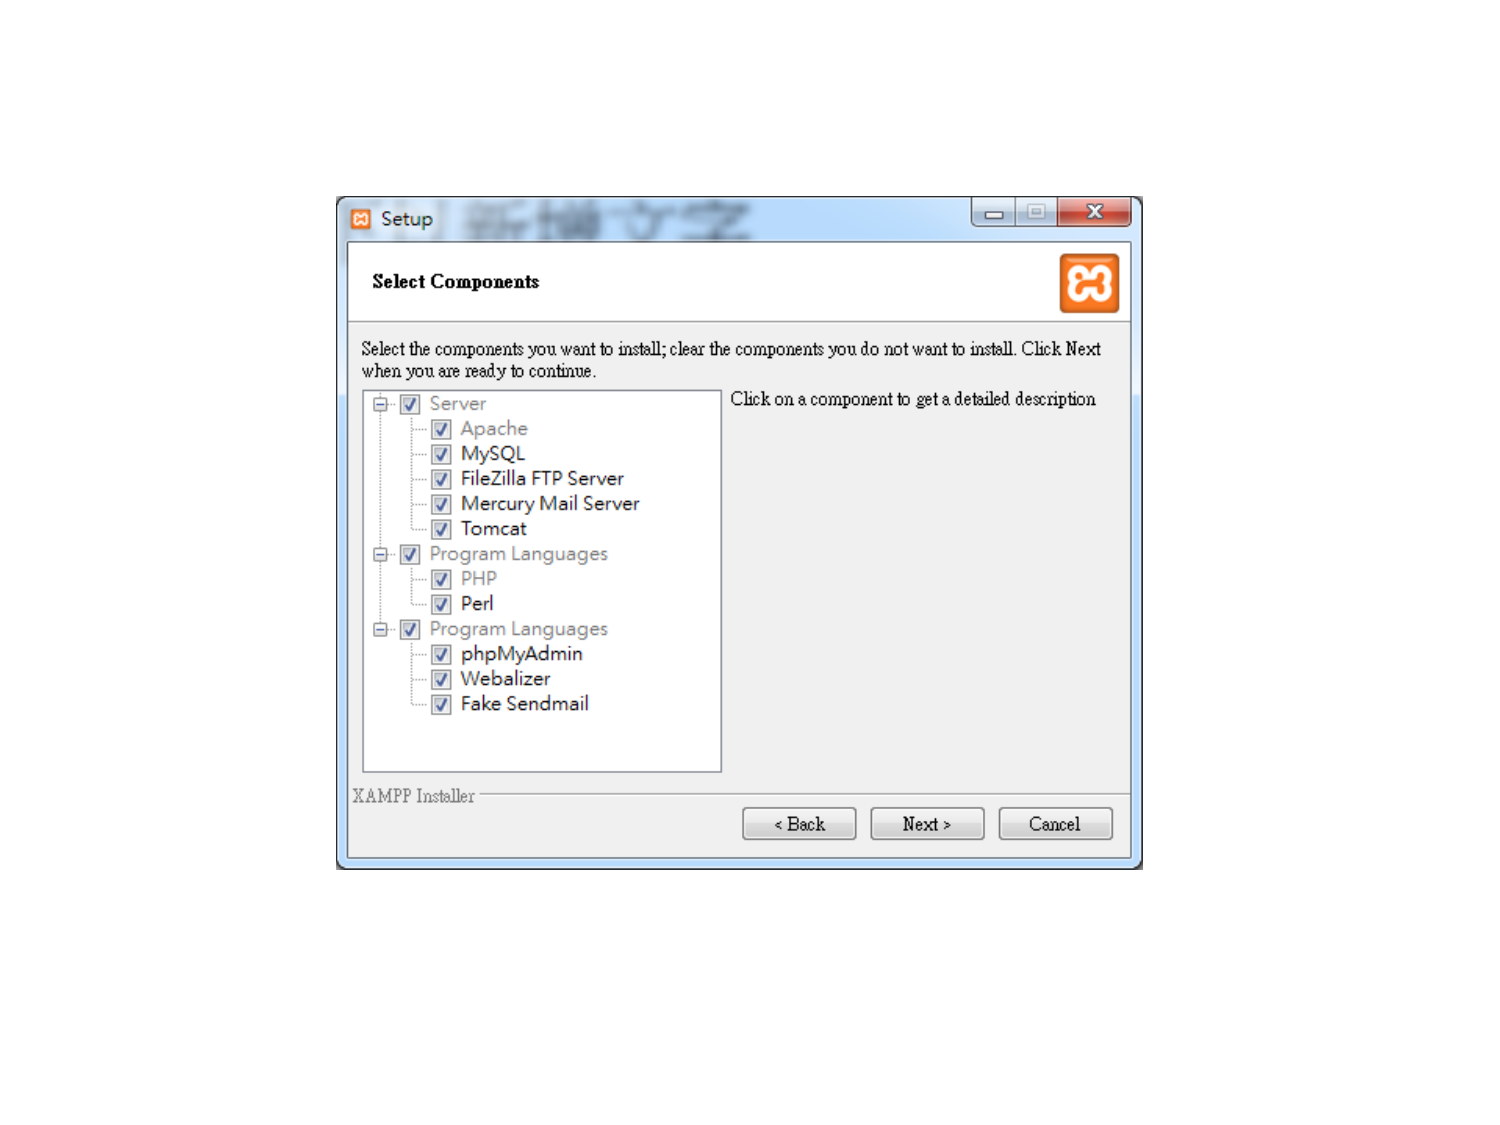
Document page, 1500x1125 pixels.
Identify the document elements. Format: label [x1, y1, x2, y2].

picture [336, 195, 1144, 870]
